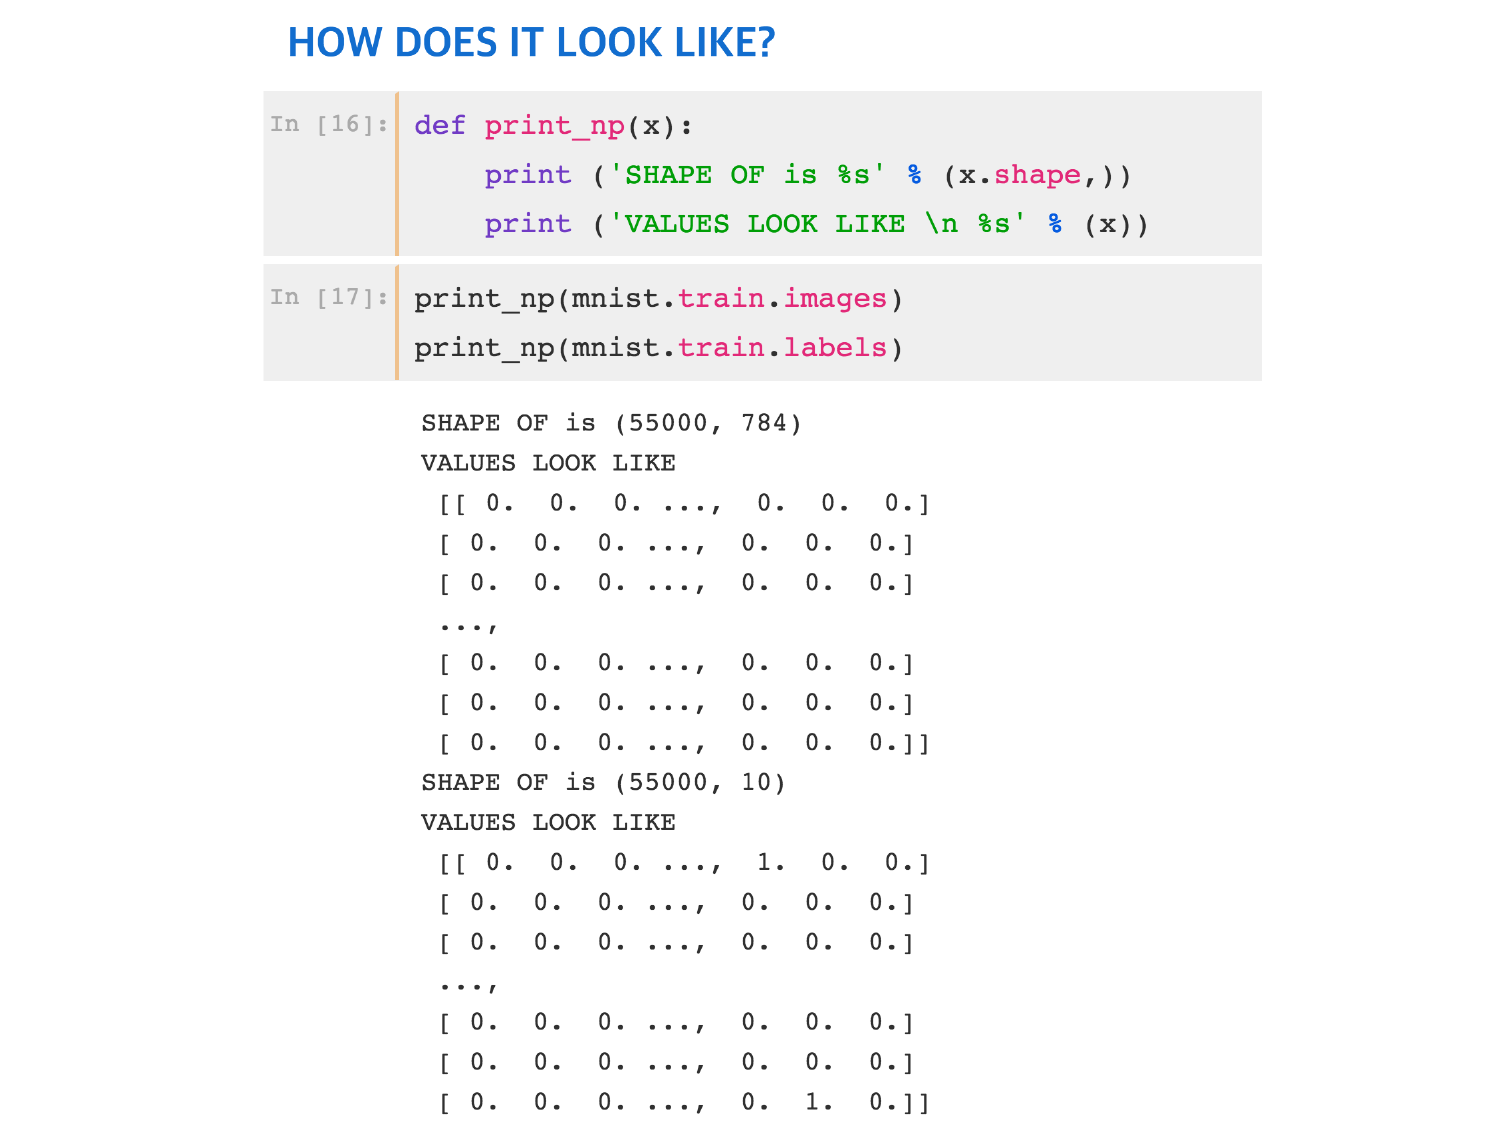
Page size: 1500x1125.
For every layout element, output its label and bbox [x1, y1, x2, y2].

picture [237, 0, 1263, 1125]
